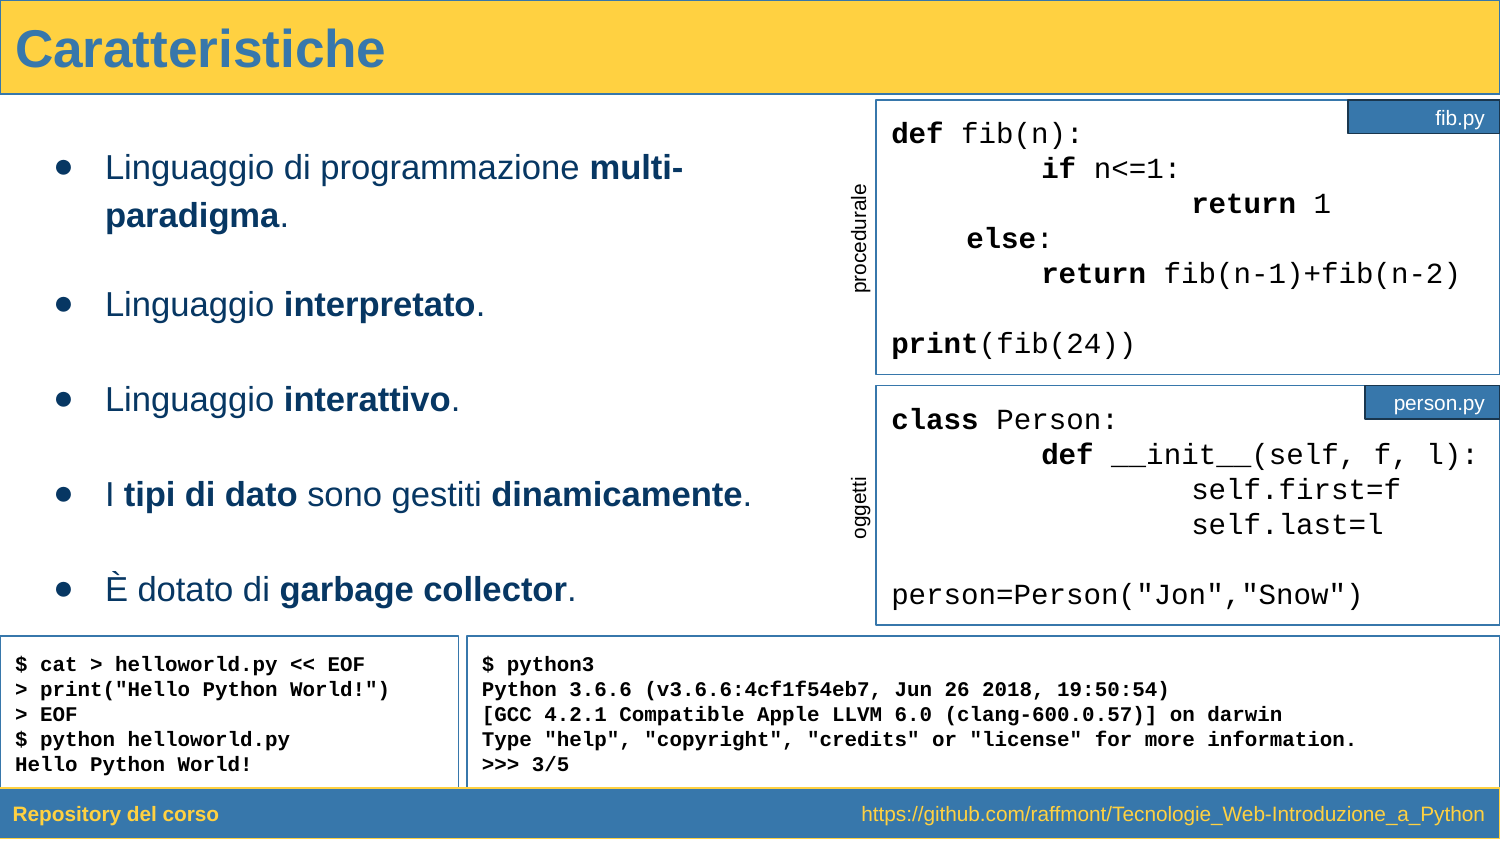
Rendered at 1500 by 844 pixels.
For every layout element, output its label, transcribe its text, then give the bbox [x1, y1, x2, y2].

text_box $ cat > helloworld.py << EOF > print("Hello Python World!") > EOF $ python helloworld.py Hello Python World! [0, 635, 459, 788]
text_box fib.py [1348, 99, 1500, 134]
text_box https://github.com/raffmont/Tecnologie_Web-Introduzione_a_Python [691, 788, 1500, 839]
list Linguaggio di programmazione multi-paradigma. Linguaggio interpretato. Linguaggio interattivo. I tipi di dato sono gestiti dinamicamente. È dotato di garbage collector. [21, 124, 867, 628]
text_box $ python3 Python 3.6.6 (v3.6.6:4cf1f54eb7, Jun 26 2018, 19:50:54) [GCC 4.2.1 Compatible Apple LLVM 6.0 (clang-600.0.57)] on darwin Type "help", "copyright", "credits" or "license" for more information. >>> 3/5 [466, 635, 1500, 788]
text_box procedurale [846, 99, 886, 378]
text_box class Person: def __init__(self, f, l): self.first=f self.last=l person=Person("Jon","Snow") [876, 385, 1500, 626]
text_box def fib(n): if n<=1: return 1 else: return fib(n-1)+fib(n-2) print(fib(24)) [886, 99, 1500, 375]
text_box Repository del corso [0, 788, 691, 839]
title Caratteristiche [0, 0, 1500, 94]
text_box person.py [1364, 385, 1500, 420]
text_box oggetti [846, 388, 886, 628]
